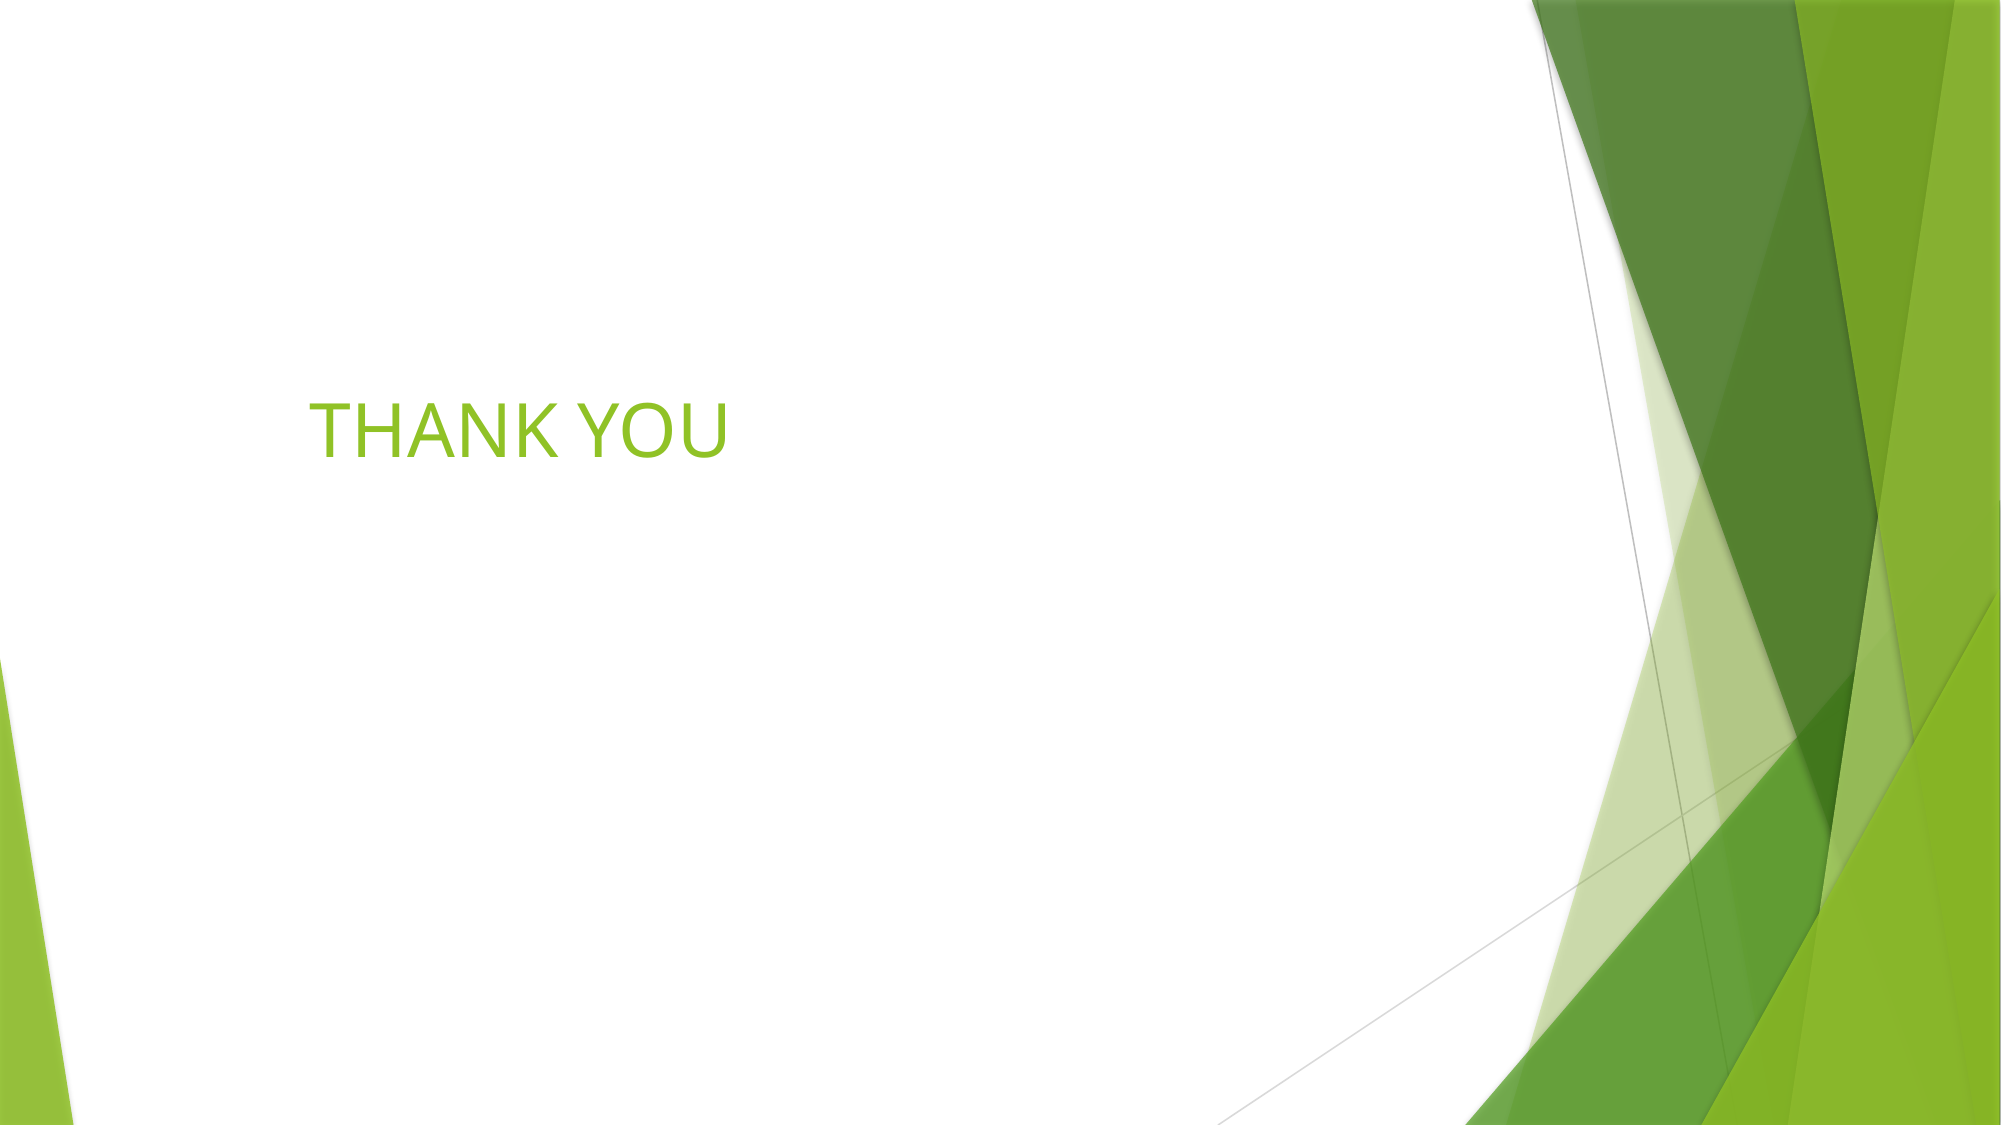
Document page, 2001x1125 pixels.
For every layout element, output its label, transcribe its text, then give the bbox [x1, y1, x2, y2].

title THANK YOU [294, 375, 1706, 593]
